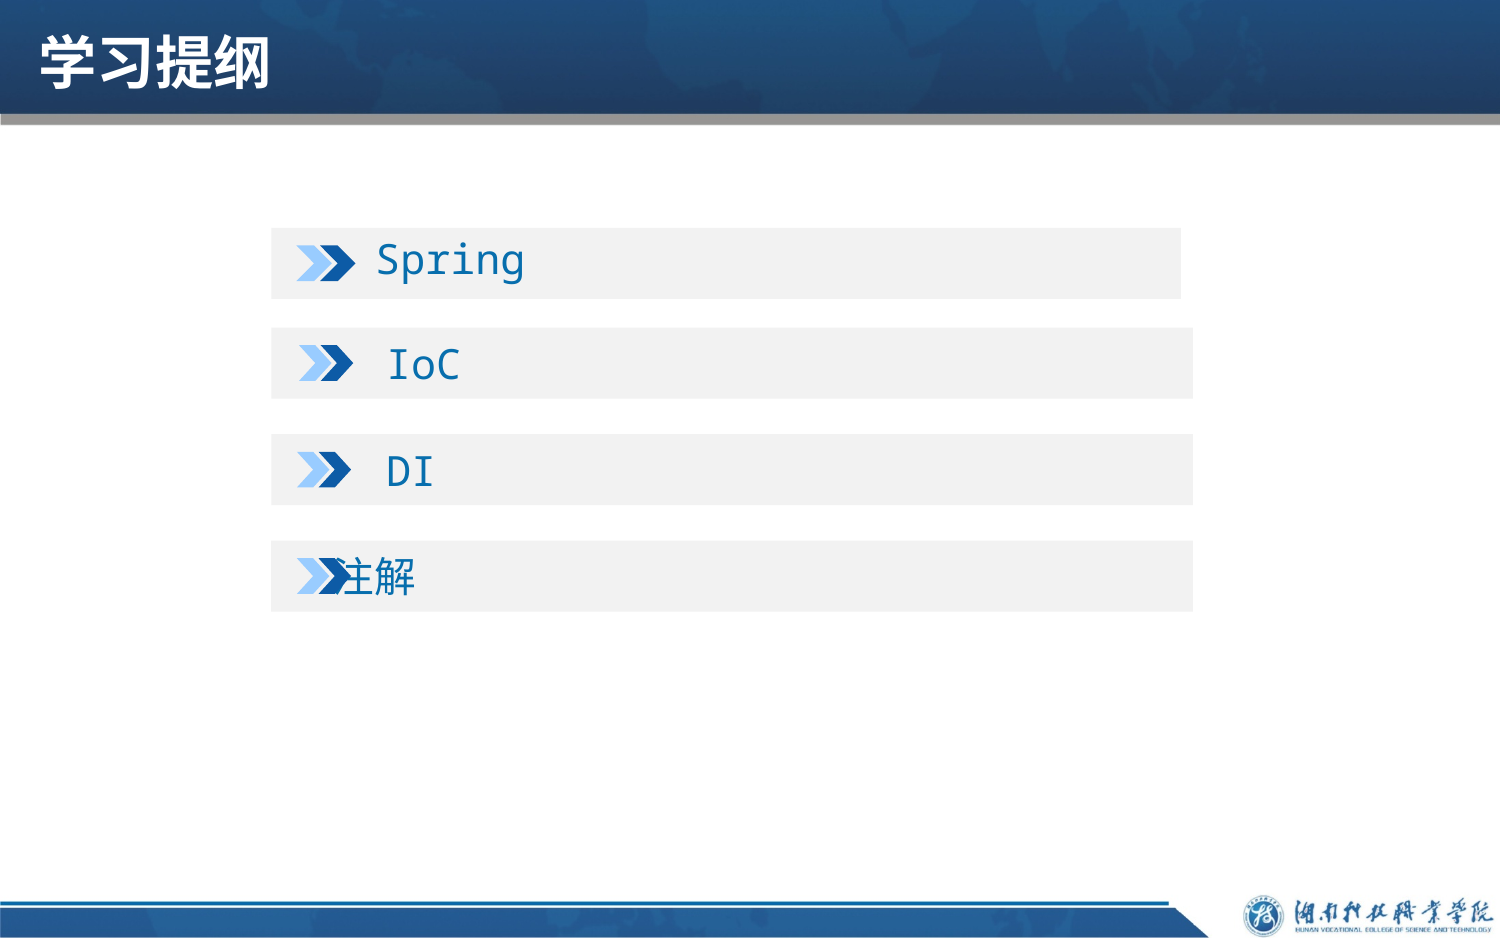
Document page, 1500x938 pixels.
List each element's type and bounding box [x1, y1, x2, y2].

text_box [271, 227, 1185, 300]
text_box [271, 433, 1194, 506]
text_box [270, 540, 1194, 612]
text_box [271, 327, 1194, 399]
picture [0, 0, 1500, 938]
